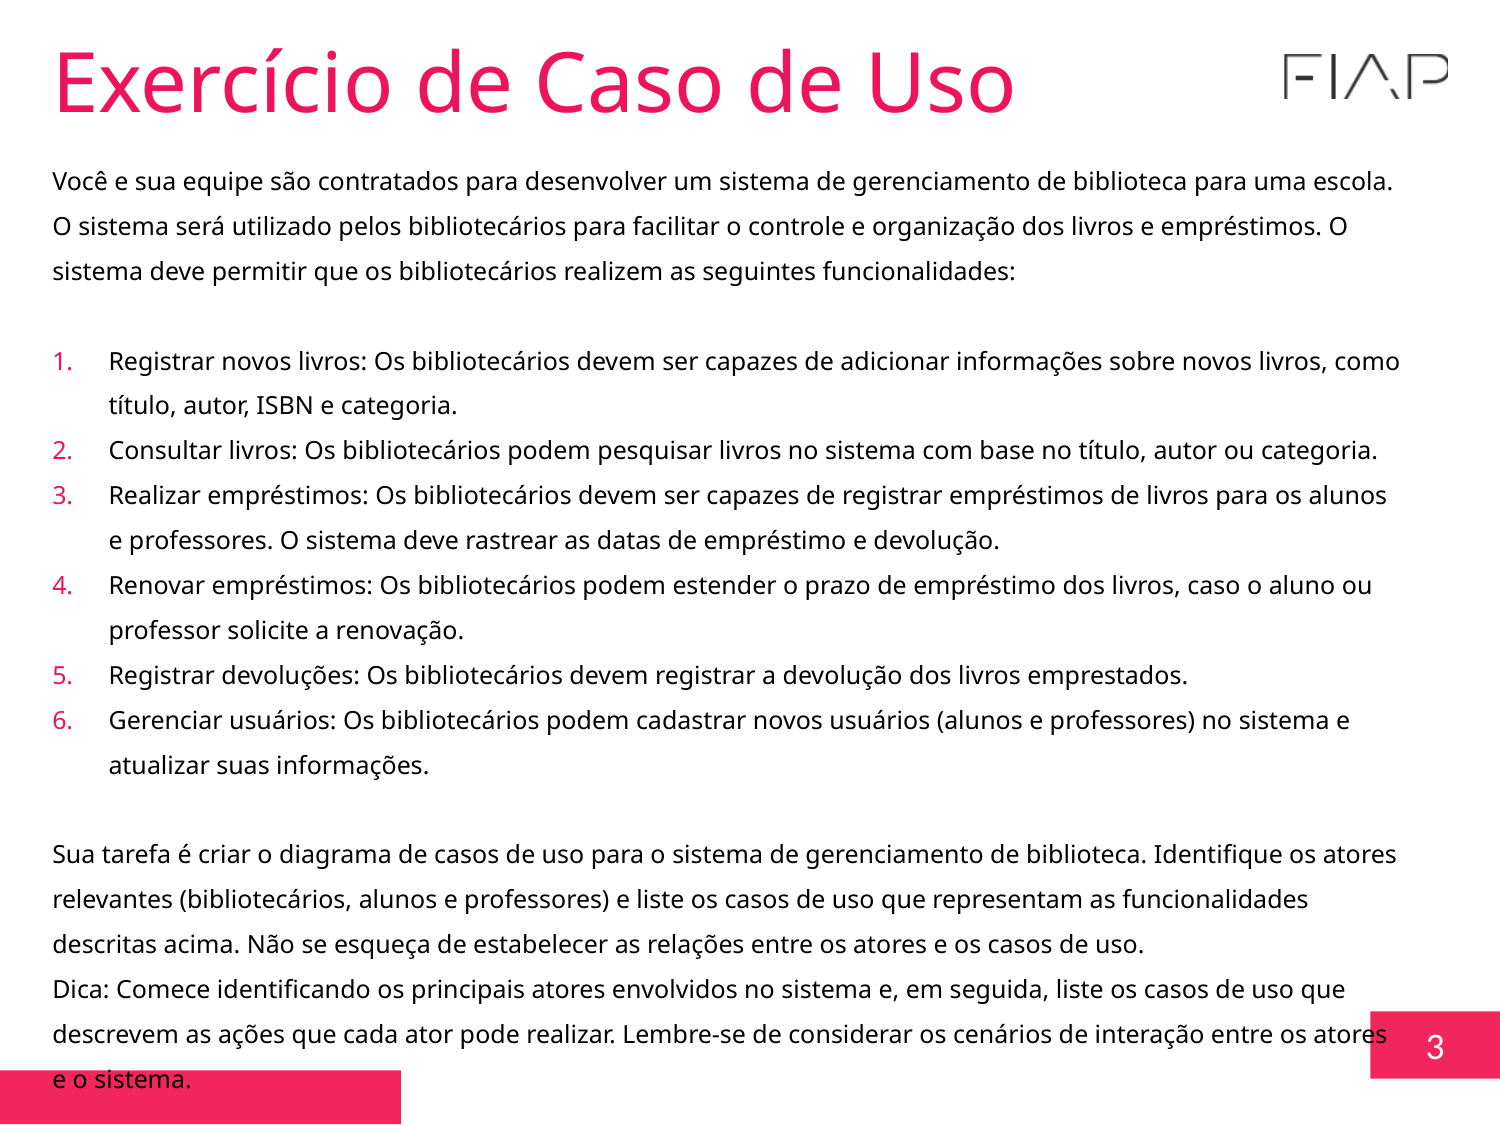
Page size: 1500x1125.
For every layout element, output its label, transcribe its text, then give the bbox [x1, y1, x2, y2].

text_box Você e sua equipe são contratados para desenvolver um sistema de gerenciamento de biblioteca para uma escola. O sistema será utilizado pelos bibliotecários para facilitar o controle e organização dos livros e empréstimos. O sistema deve permitir que os bibliotecários realizem as seguintes funcionalidades: Registrar novos livros: Os bibliotecários devem ser capazes de adicionar informações sobre novos livros, como título, autor, ISBN e categoria. Consultar livros: Os bibliotecários podem pesquisar livros no sistema com base no título, autor ou categoria. Realizar empréstimos: Os bibliotecários devem ser capazes de registrar empréstimos de livros para os alunos e professores. O sistema deve rastrear as datas de empréstimo e devolução. Renovar empréstimos: Os bibliotecários podem estender o prazo de empréstimo dos livros, caso o aluno ou professor solicite a renovação. Registrar devoluções: Os bibliotecários devem registrar a devolução dos livros emprestados. Gerenciar usuários: Os bibliotecários podem cadastrar novos usuários (alunos e professores) no sistema e atualizar suas informações. Sua tarefa é criar o diagrama de casos de uso para o sistema de gerenciamento de biblioteca. Identifique os atores relevantes (bibliotecários, alunos e professores) e liste os casos de uso que representam as funcionalidades descritas acima. Não se esqueça de estabelecer as relações entre os atores e os casos de uso. Dica: Comece identificando os principais atores envolvidos no sistema e, em seguida, liste os casos de uso que descrevem as ações que cada ator pode realizar. Lembre-se de considerar os cenários de interação entre os atores e o sistema. [37, 143, 1424, 1125]
text_box Exercício de Caso de Uso [37, 21, 1075, 137]
